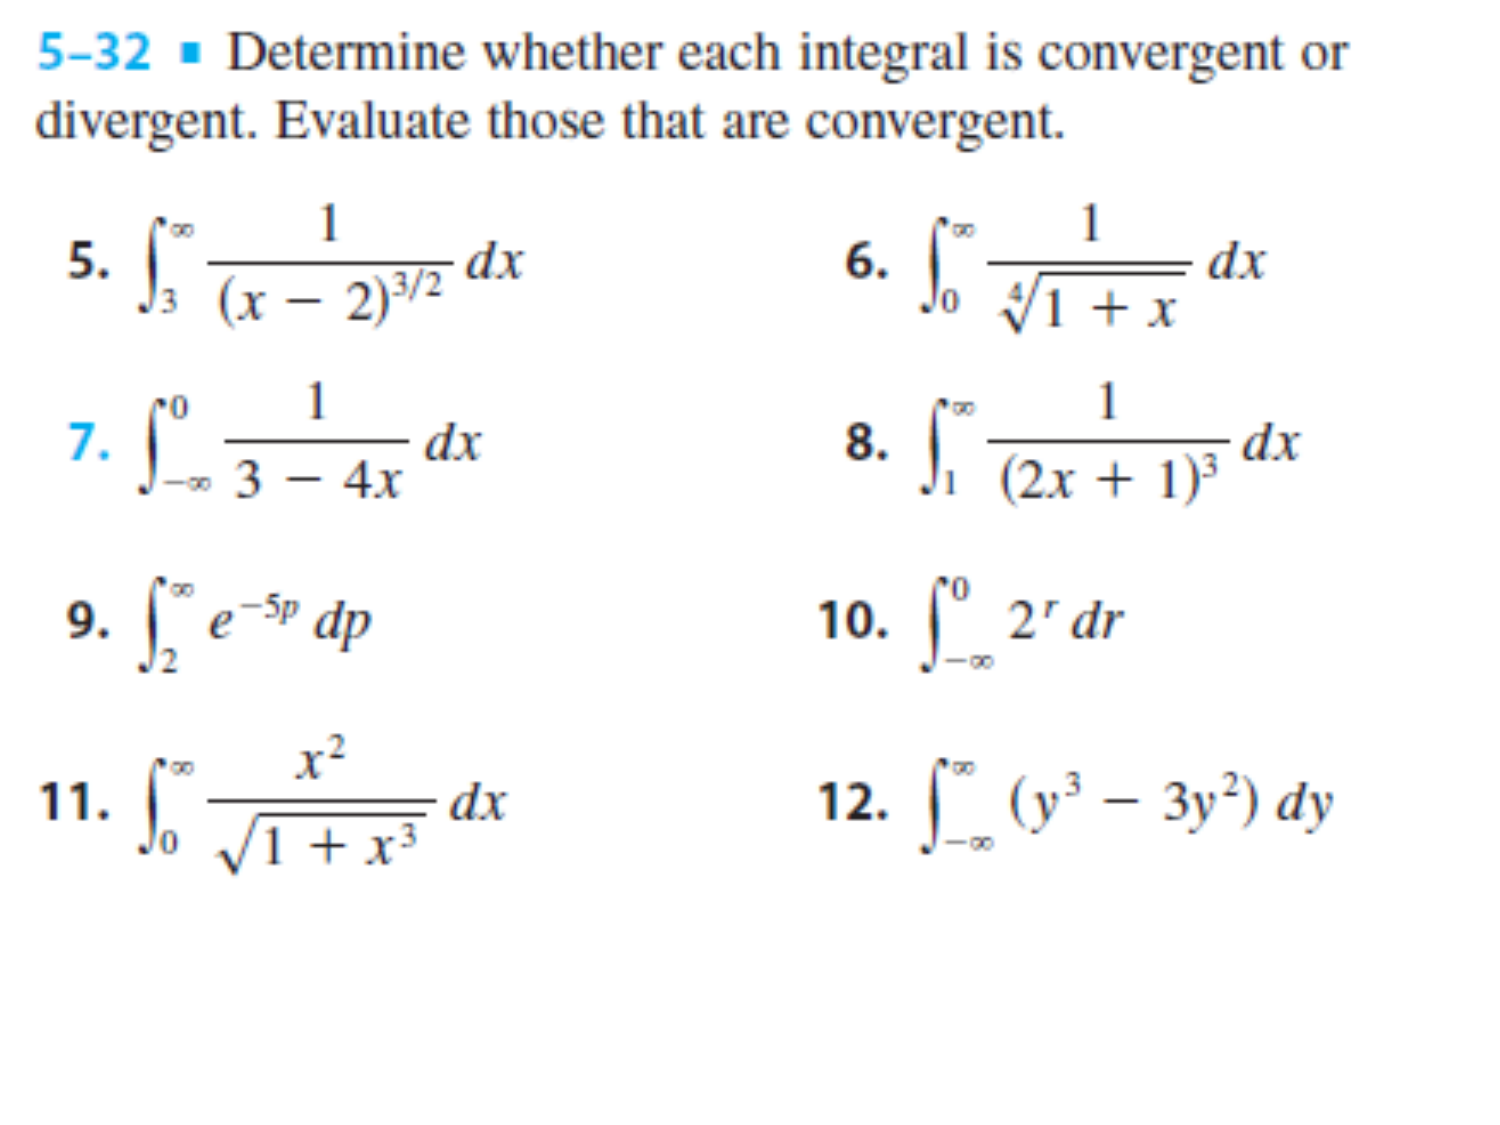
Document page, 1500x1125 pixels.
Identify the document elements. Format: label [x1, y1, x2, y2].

picture [0, 0, 1376, 893]
